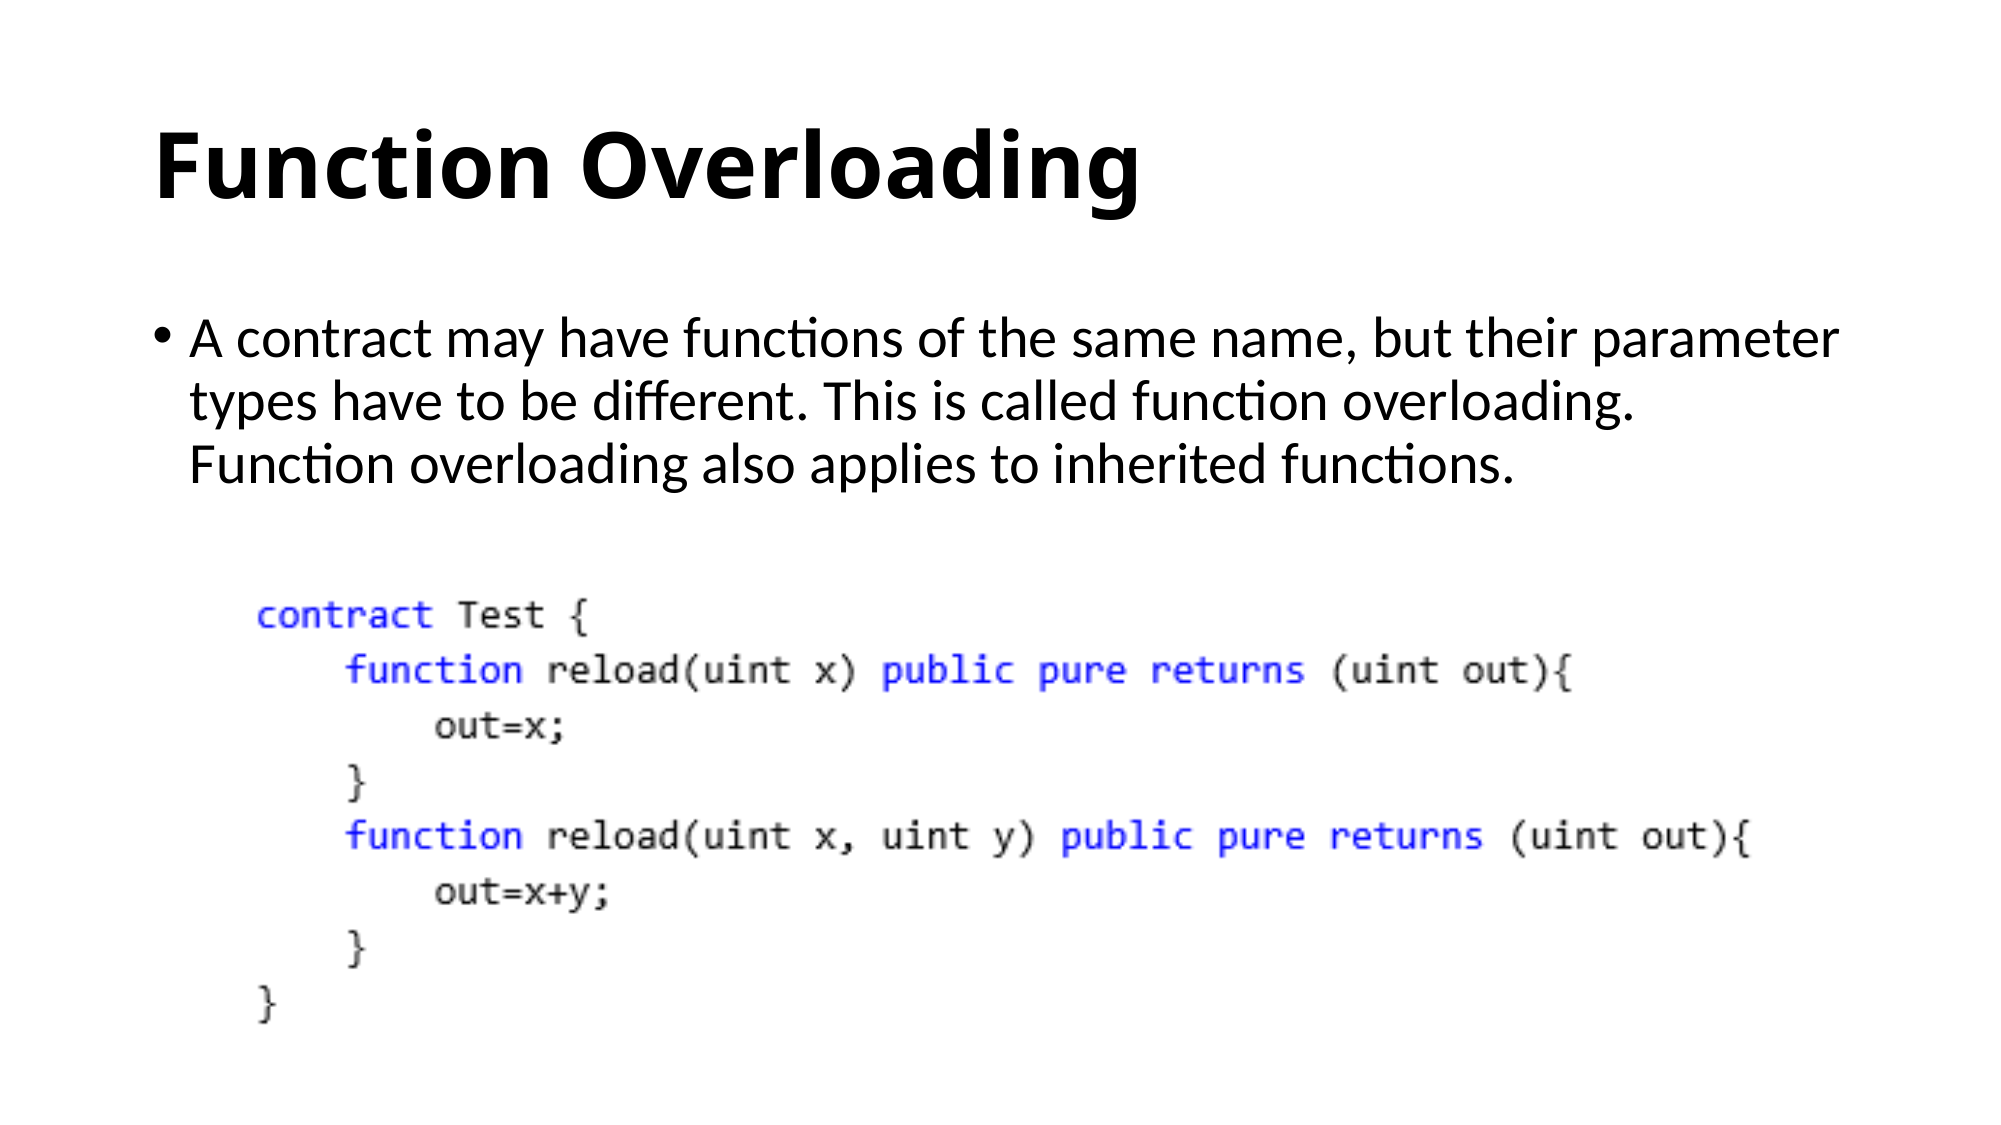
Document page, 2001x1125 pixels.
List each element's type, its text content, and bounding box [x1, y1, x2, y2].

title Function Overloading [137, 59, 1863, 278]
list A contract may have functions of the same name, but their parameter types have to be different. This is called function overloading. Function overloading also applies to inherited functions. [137, 299, 1863, 1014]
picture [242, 585, 1758, 1036]
